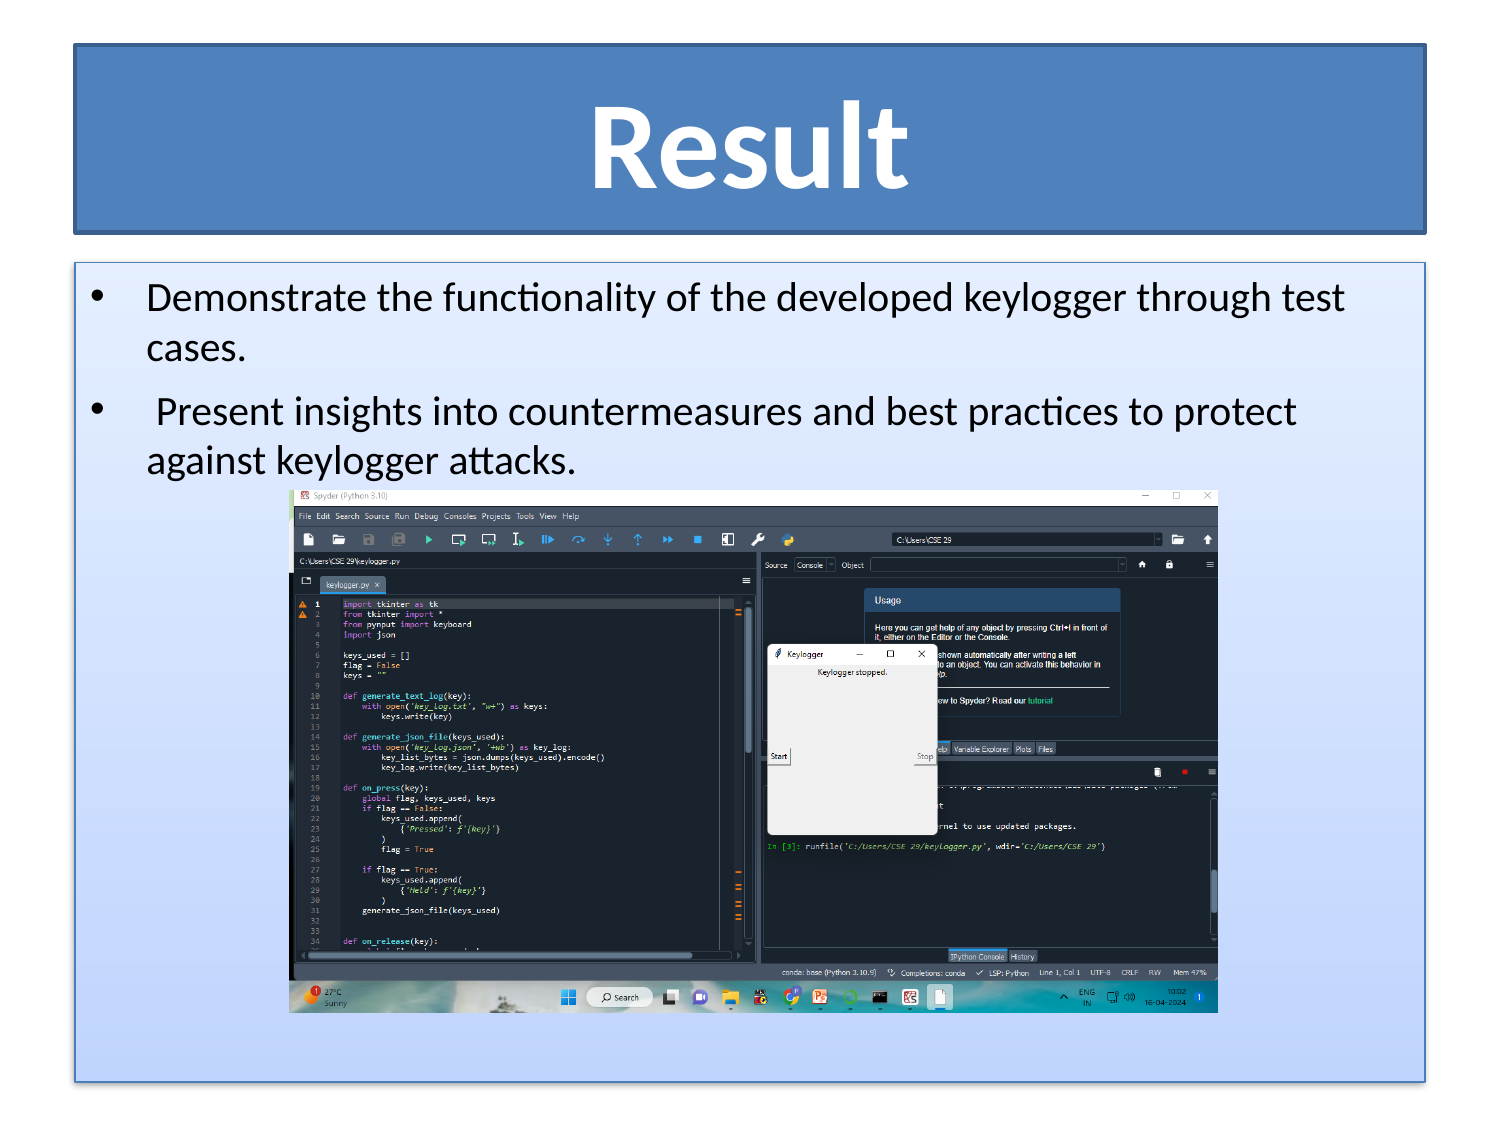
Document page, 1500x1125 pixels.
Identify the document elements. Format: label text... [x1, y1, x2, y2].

picture [1195, 993, 1204, 1001]
title Result [73, 43, 1427, 235]
picture [288, 490, 1218, 1013]
list Demonstrate the functionality of the developed keylogger through test cases. Present insights into countermeasures and best practices to protect against keylogger attacks. [74, 262, 1426, 1083]
